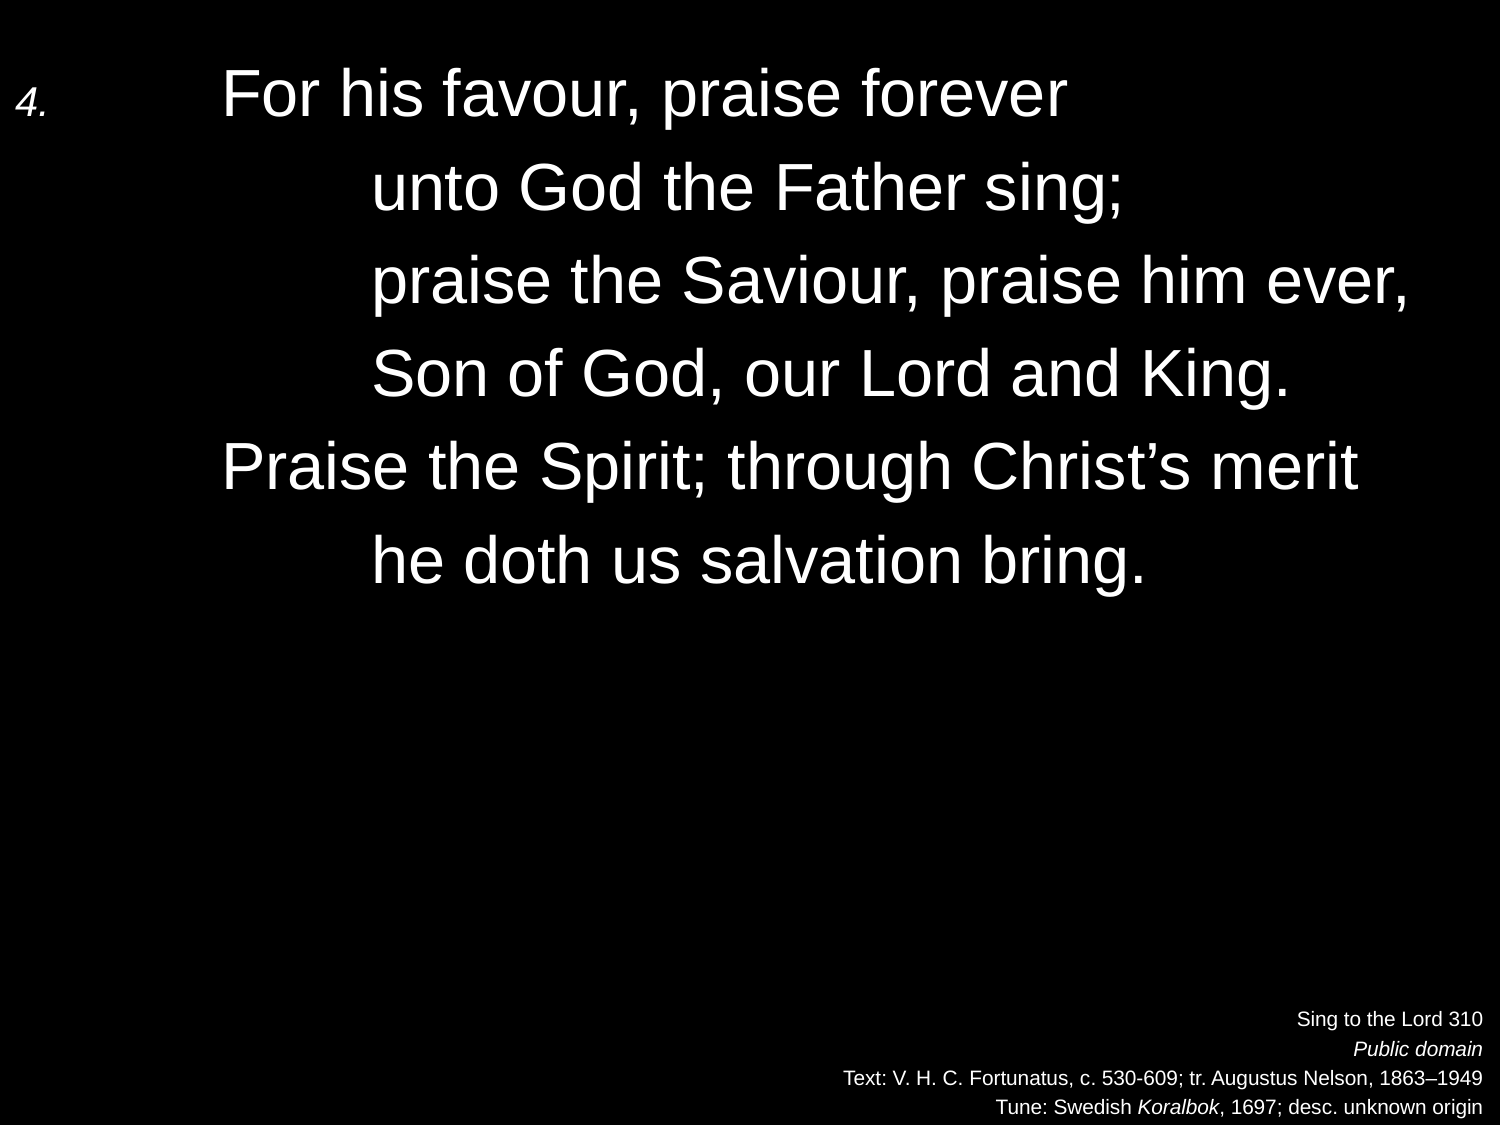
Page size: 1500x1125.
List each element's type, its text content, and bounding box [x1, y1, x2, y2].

text_box Sing to the Lord 310 Public domain Text: V. H. C. Fortunatus, c. 530-609; tr. Augustus Nelson, 1863–1949 Tune: Swedish Koralbok, 1697; desc. unknown origin [0, 998, 1498, 1125]
list 4. For his favour, praise forever unto God the Father sing; praise the Saviour, praise him ever, Son of God, our Lord and King. Praise the Spirit; through Christ’s merit he doth us salvation bring. [0, 42, 1500, 1047]
